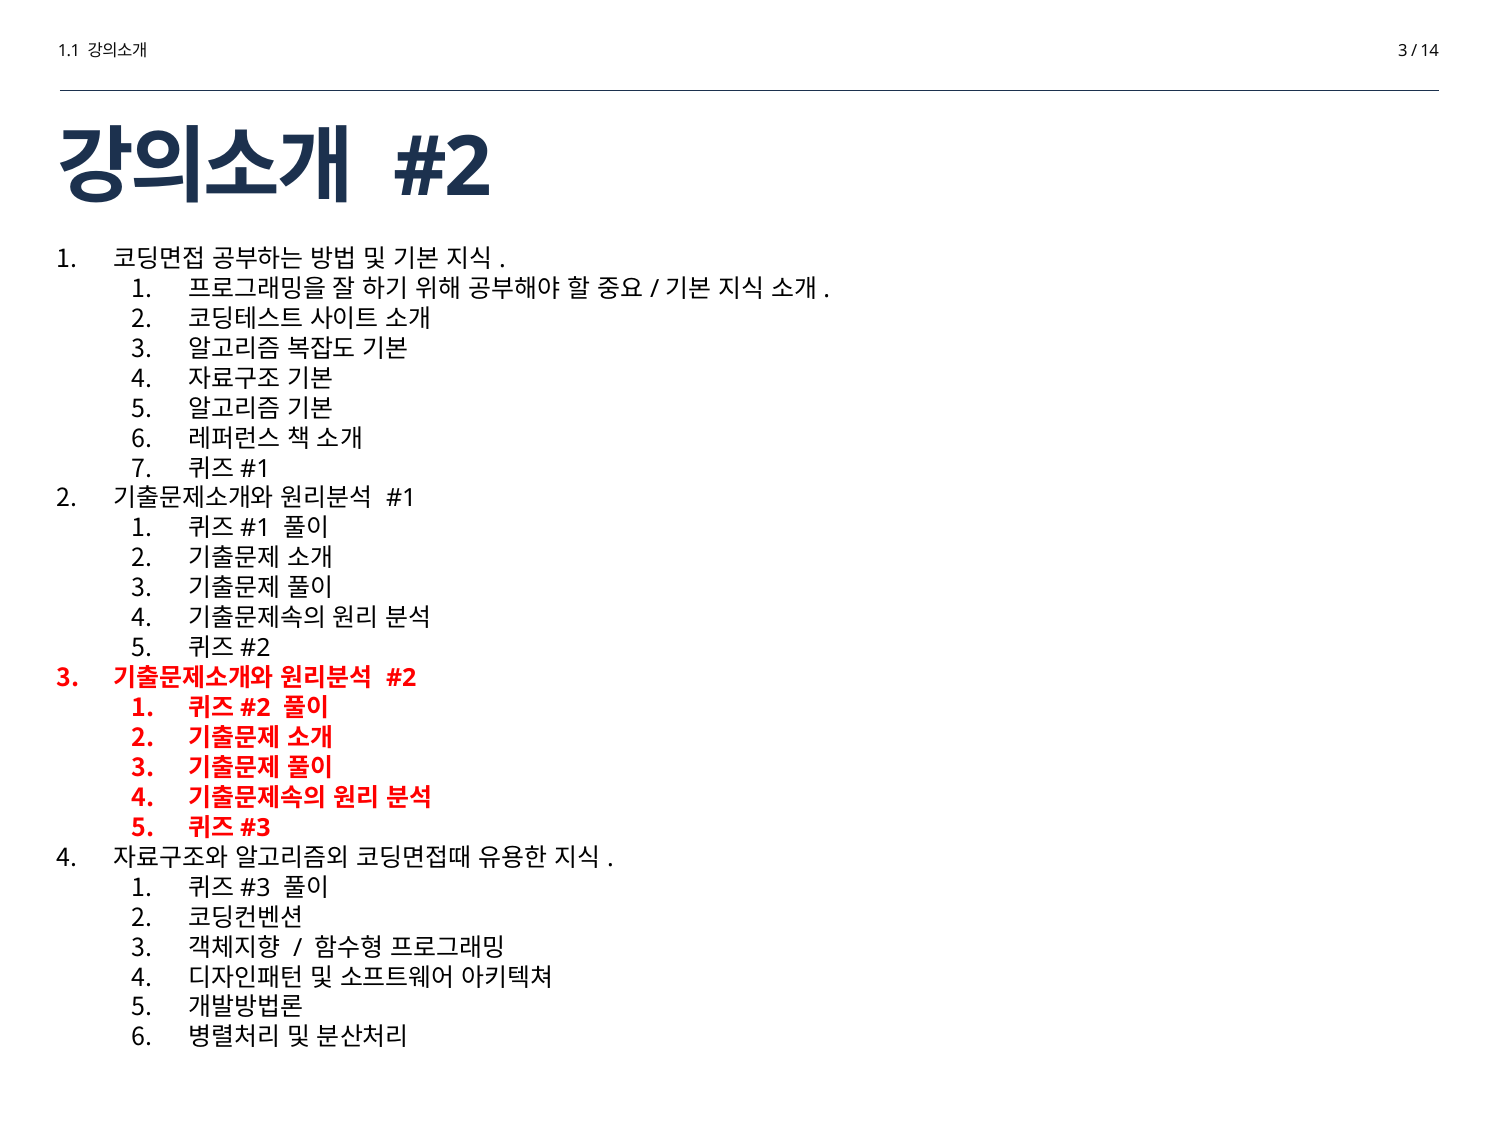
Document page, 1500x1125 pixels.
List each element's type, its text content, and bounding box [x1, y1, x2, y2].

text_box 3 / 14 [1193, 32, 1454, 70]
text_box 1.1 강의소개 [43, 31, 303, 67]
title 강의소개 #2 [42, 114, 1190, 211]
text_box 코딩면접 공부하는 방법 및 기본 지식. 프로그래밍을 잘 하기 위해 공부해야 할 중요/기본 지식 소개. 코딩테스트 사이트 소개 알고리즘 복잡도 기본 자료구조 기본 알고리즘 기본 레퍼런스 책 소개 퀴즈#1 기출문제소개와 원리분석 #1 퀴즈#1 풀이 기출문제 소개 기출문제 풀이 기출문제속의 원리 분석 퀴즈#2 기출문제소개와 원리분석 #2 퀴즈#2 풀이 기출문제 소개 기출문제 풀이 기출문제속의 원리 분석 퀴즈#3 자료구조와 알고리즘외 코딩면접때 유용한 지식. 퀴즈#3 풀이 코딩컨벤션 객체지향 / 함수형 프로그래밍 디자인패턴 및 소프트웨어 아키텍쳐 개발방법론 병렬처리 및 분산처리 [42, 235, 1423, 1124]
